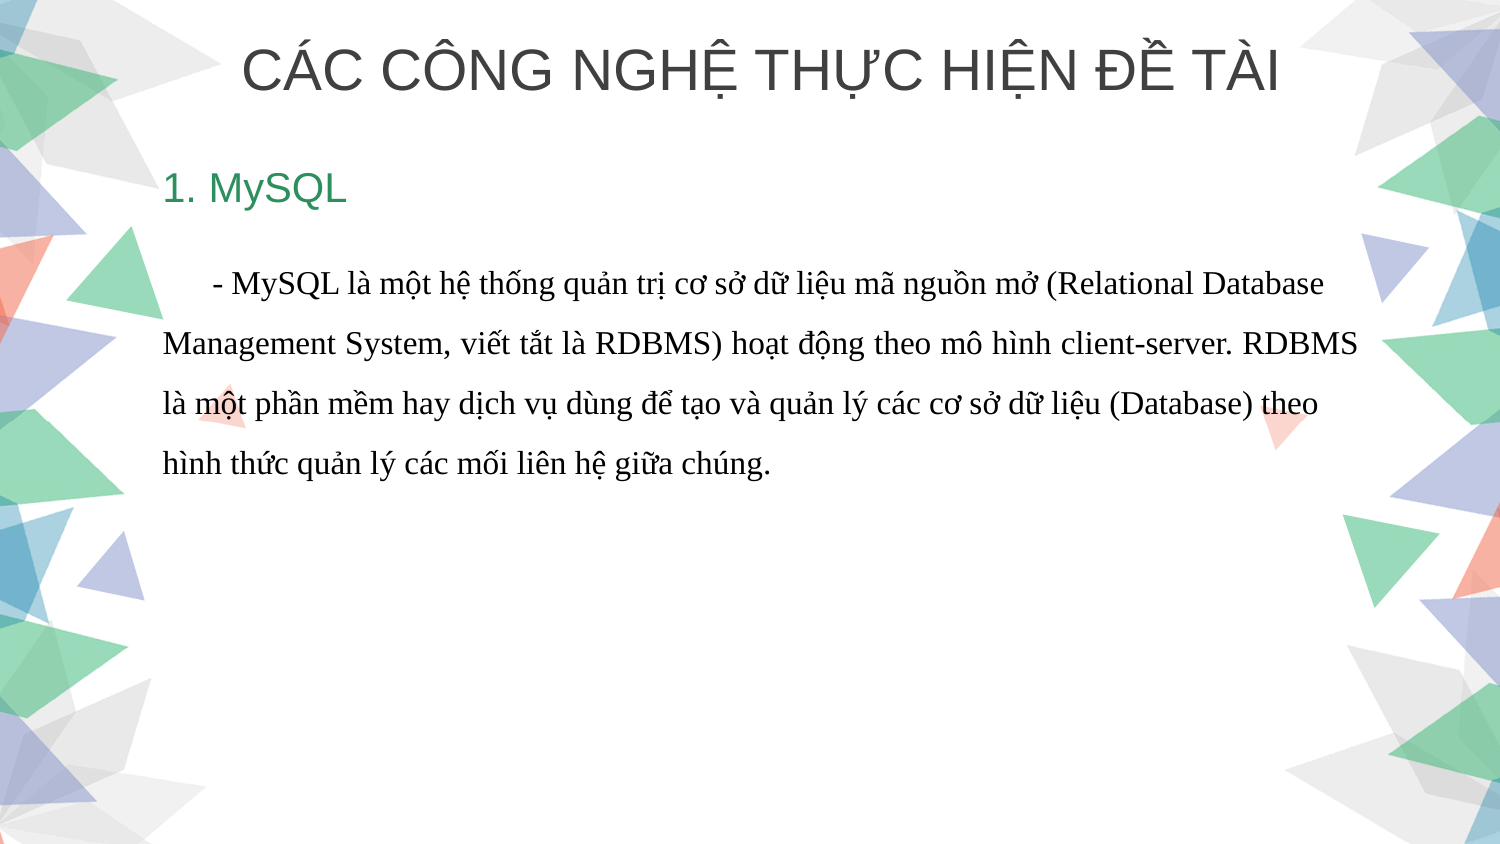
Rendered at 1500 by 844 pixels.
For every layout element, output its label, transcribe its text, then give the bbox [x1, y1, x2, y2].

picture [0, 0, 1500, 844]
text_box 1. MySQL [147, 138, 1334, 233]
text_box CÁC CÔNG NGHỆ THỰC HIỆN ĐỀ TÀI [218, 20, 1306, 115]
text_box - MySQL là một hệ thống quản trị cơ sở dữ liệu mã nguồn mở (Relational Database Management System, viết tắt là RDBMS) hoạt động theo mô hình client-server. RDBMS là một phần mềm hay dịch vụ dùng để tạo và quản lý các cơ sở dữ liệu (Database) theo hình thức quản lý các mối liên hệ giữa chúng. [147, 234, 1376, 489]
